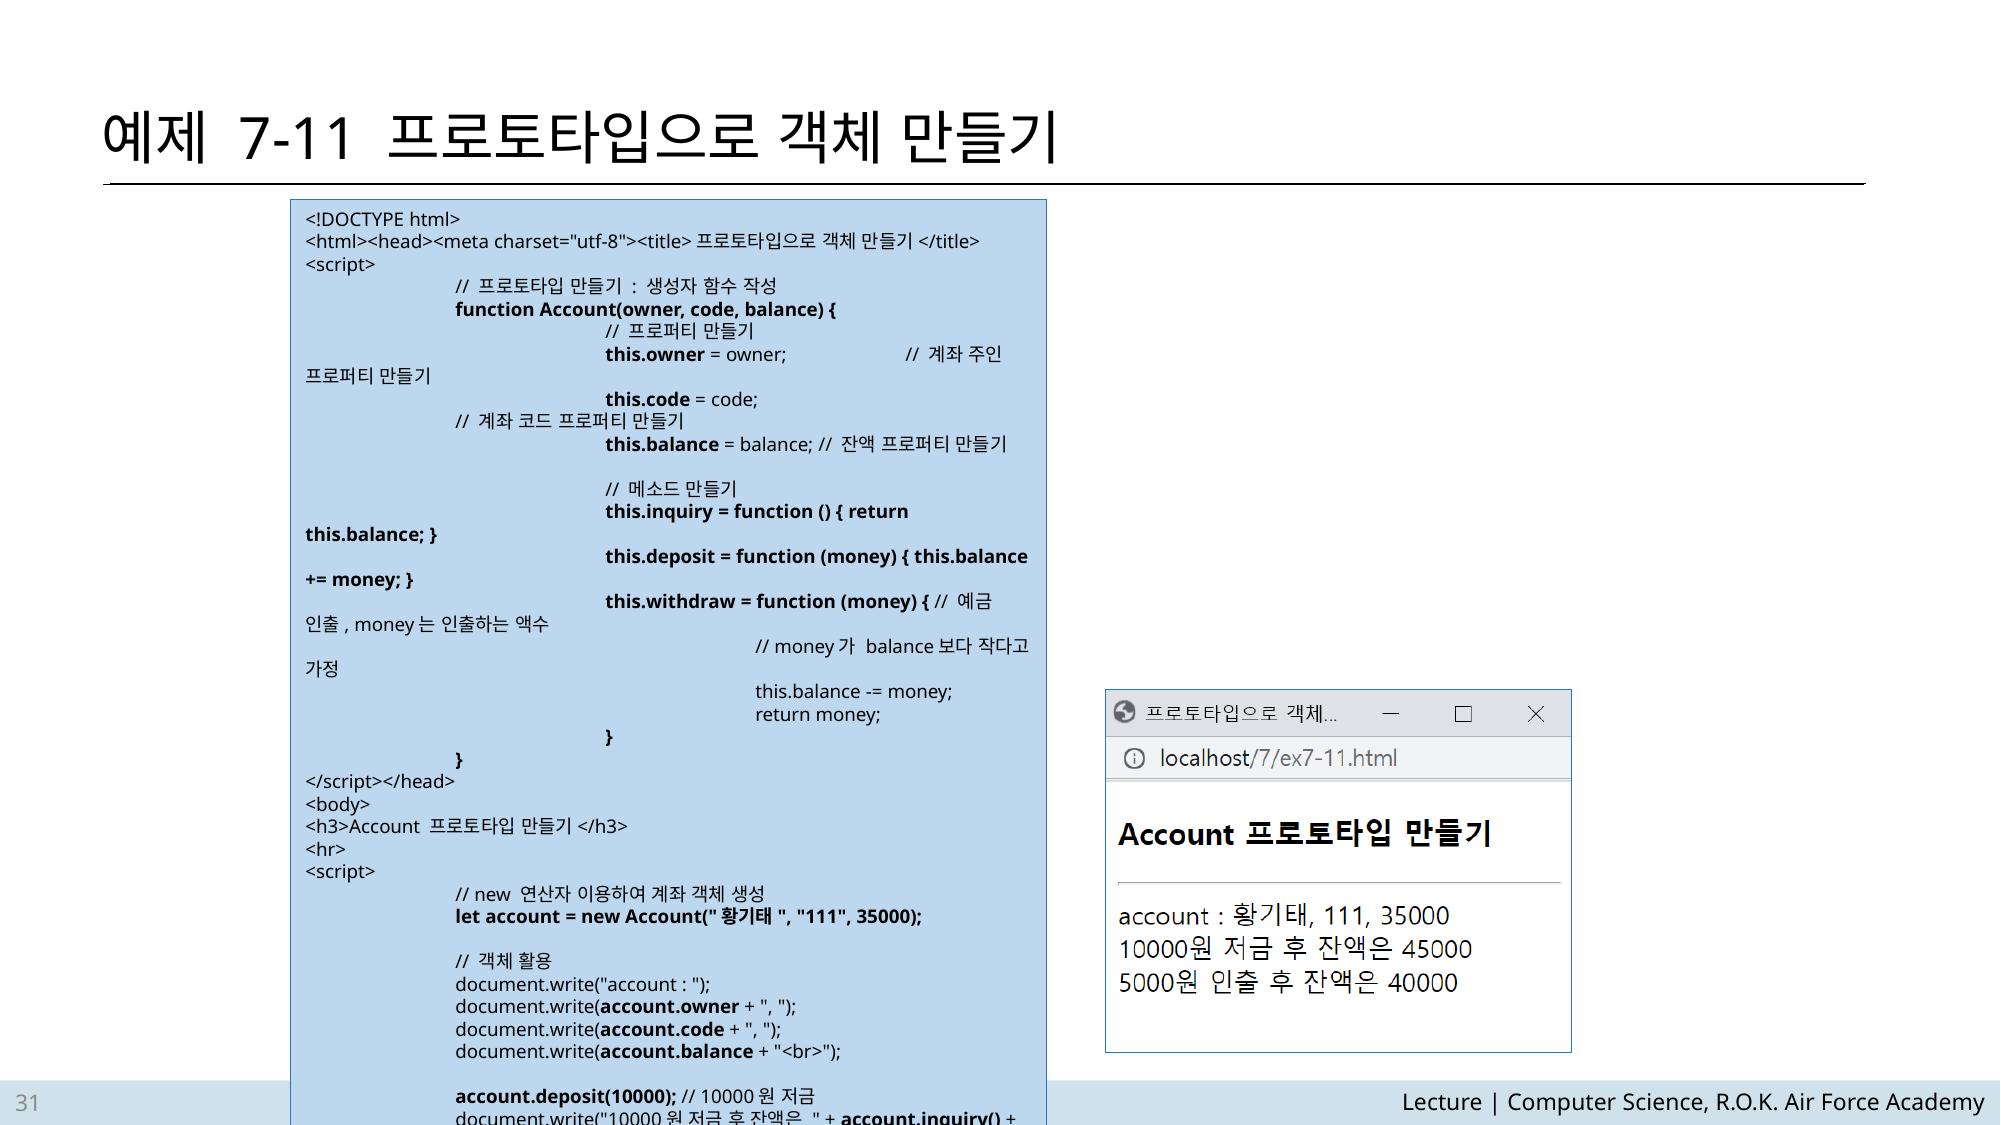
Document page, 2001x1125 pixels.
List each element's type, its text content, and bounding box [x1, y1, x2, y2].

picture [1105, 690, 1571, 1052]
list 예제 7-11 프로토타입으로 객체 만들기 [90, 109, 1862, 172]
text_box <!DOCTYPE html> <html><head><meta charset="utf-8"><title>프로토타입으로 객체 만들기</title> <script> // 프로토타입 만들기 : 생성자 함수 작성 function Account(owner, code, balance) { // 프로퍼티 만들기 this.owner = owner; // 계좌 주인 프로퍼티 만들기 this.code = code; // 계좌 코드 프로퍼티 만들기 this.balance = balance; // 잔액 프로퍼티 만들기 // 메소드 만들기 this.inquiry = function () { return this.balance; } this.deposit = function (money) { this.balance += money; } this.withdraw = function (money) { // 예금 인출, money는 인출하는 액수 // money가 balance보다 작다고 가정 this.balance -= money; return money; } } </script></head> <body> <h3>Account 프로토타입 만들기</h3> <hr> <script> // new 연산자 이용하여 계좌 객체 생성 let account = new Account("황기태", "111", 35000); // 객체 활용 document.write("account : "); document.write(account.owner + ", "); document.write(account.code + ", "); document.write(account.balance + "<br>"); account.deposit(10000); // 10000원 저금 document.write("10000원 저금 후 잔액은 " + account.inquiry() + "<br>"); account.withdraw(5000); // 5000원 인출 document.write("5000원 인출 후 잔액은 " + account.inquiry() + "<br>"); </script> </body></html> [290, 199, 1047, 1125]
slide_number 31 [0, 1086, 114, 1123]
